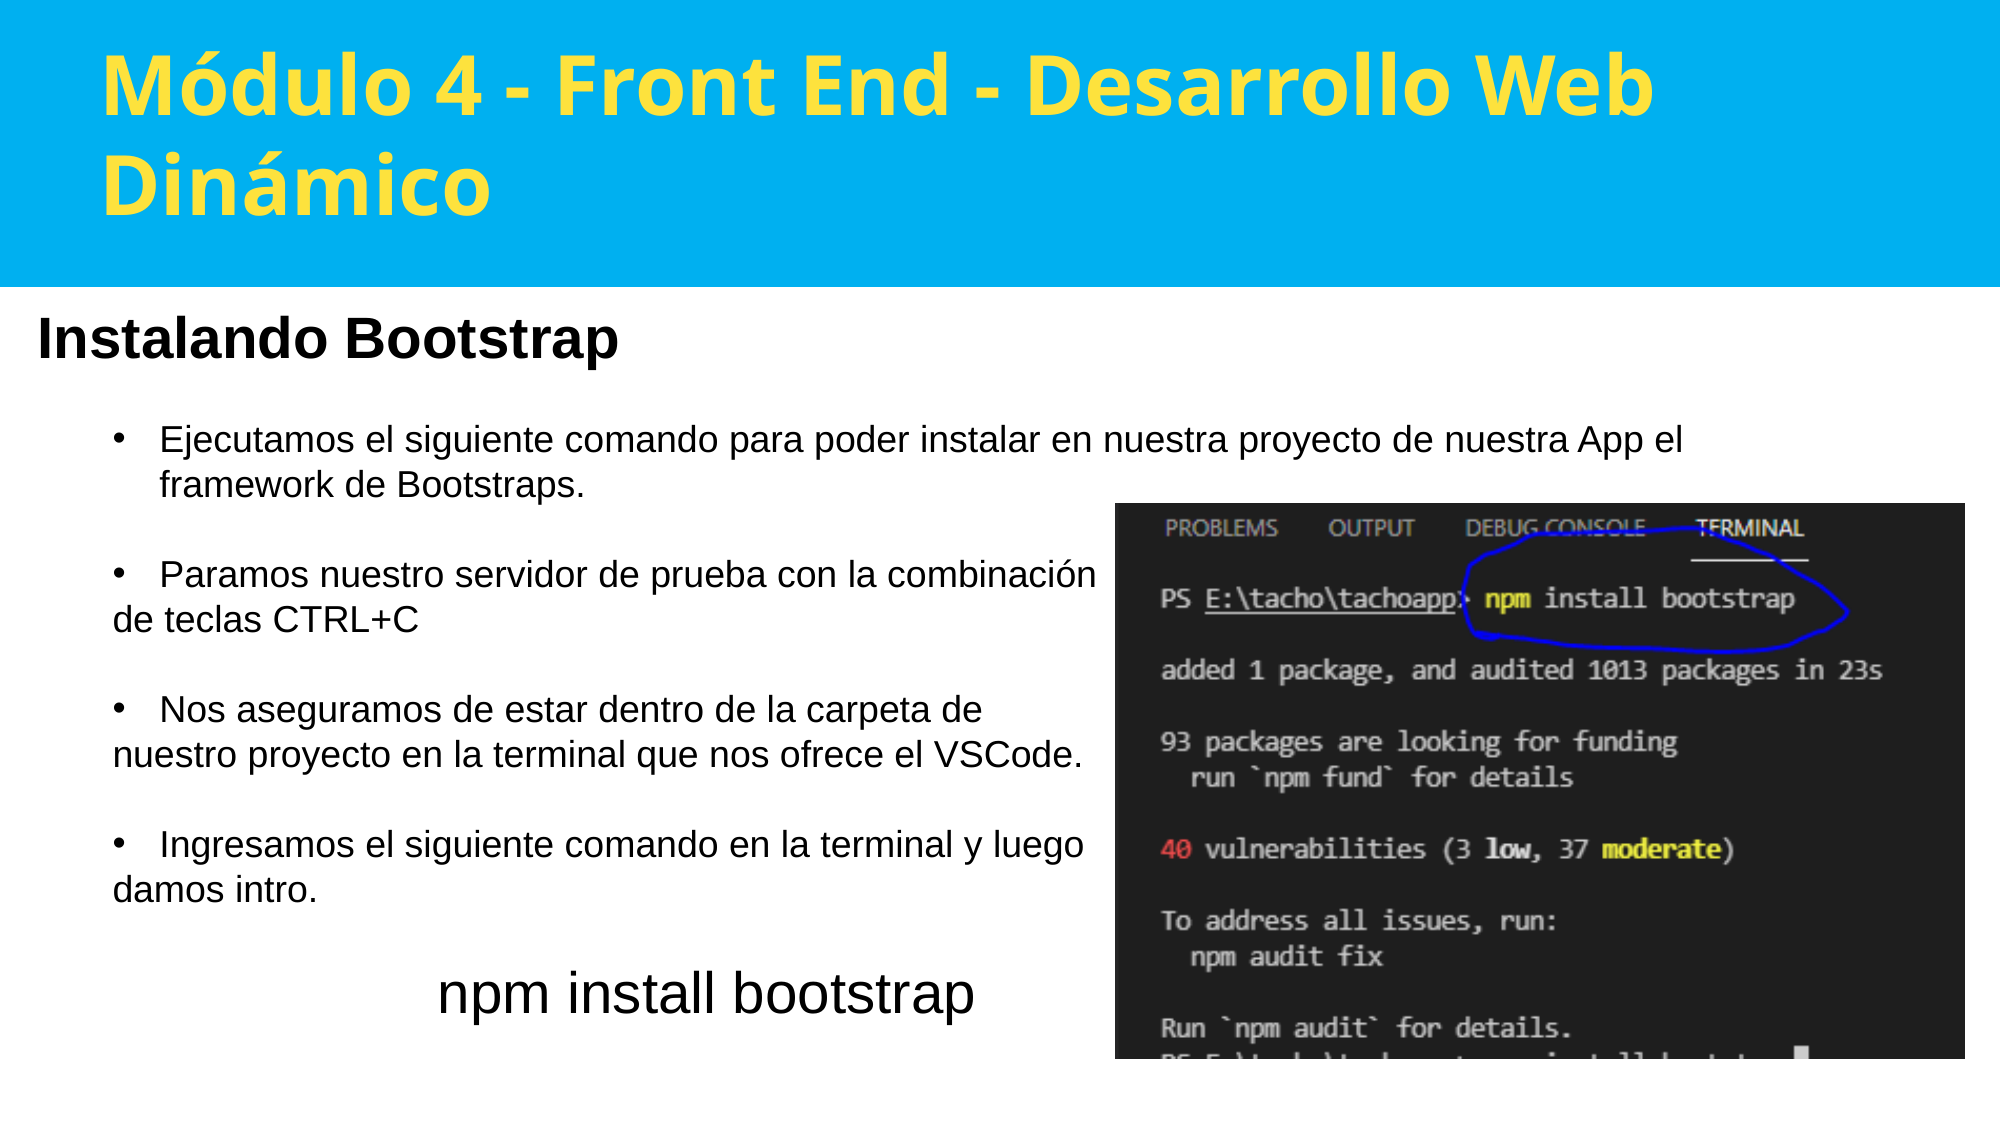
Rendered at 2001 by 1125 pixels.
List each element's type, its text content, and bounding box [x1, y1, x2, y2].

picture [1115, 503, 1966, 1060]
text_box Módulo 4 - Front End - Desarrollo Web Dinámico [92, 24, 1901, 222]
text_box Instalando Bootstrap Ejecutamos el siguiente comando para poder instalar en nuestra proyecto de nuestra App el framework de Bootstraps. Paramos nuestro servidor de prueba con la combinación de teclas CTRL+C Nos aseguramos de estar dentro de la carpeta de nuestro proyecto en la terminal que nos ofrece el VSCode. Ingresamos el siguiente comando en la terminal y luego damos intro. npm install bootstrap [17, 286, 1844, 1084]
text_box [0, 0, 2000, 287]
